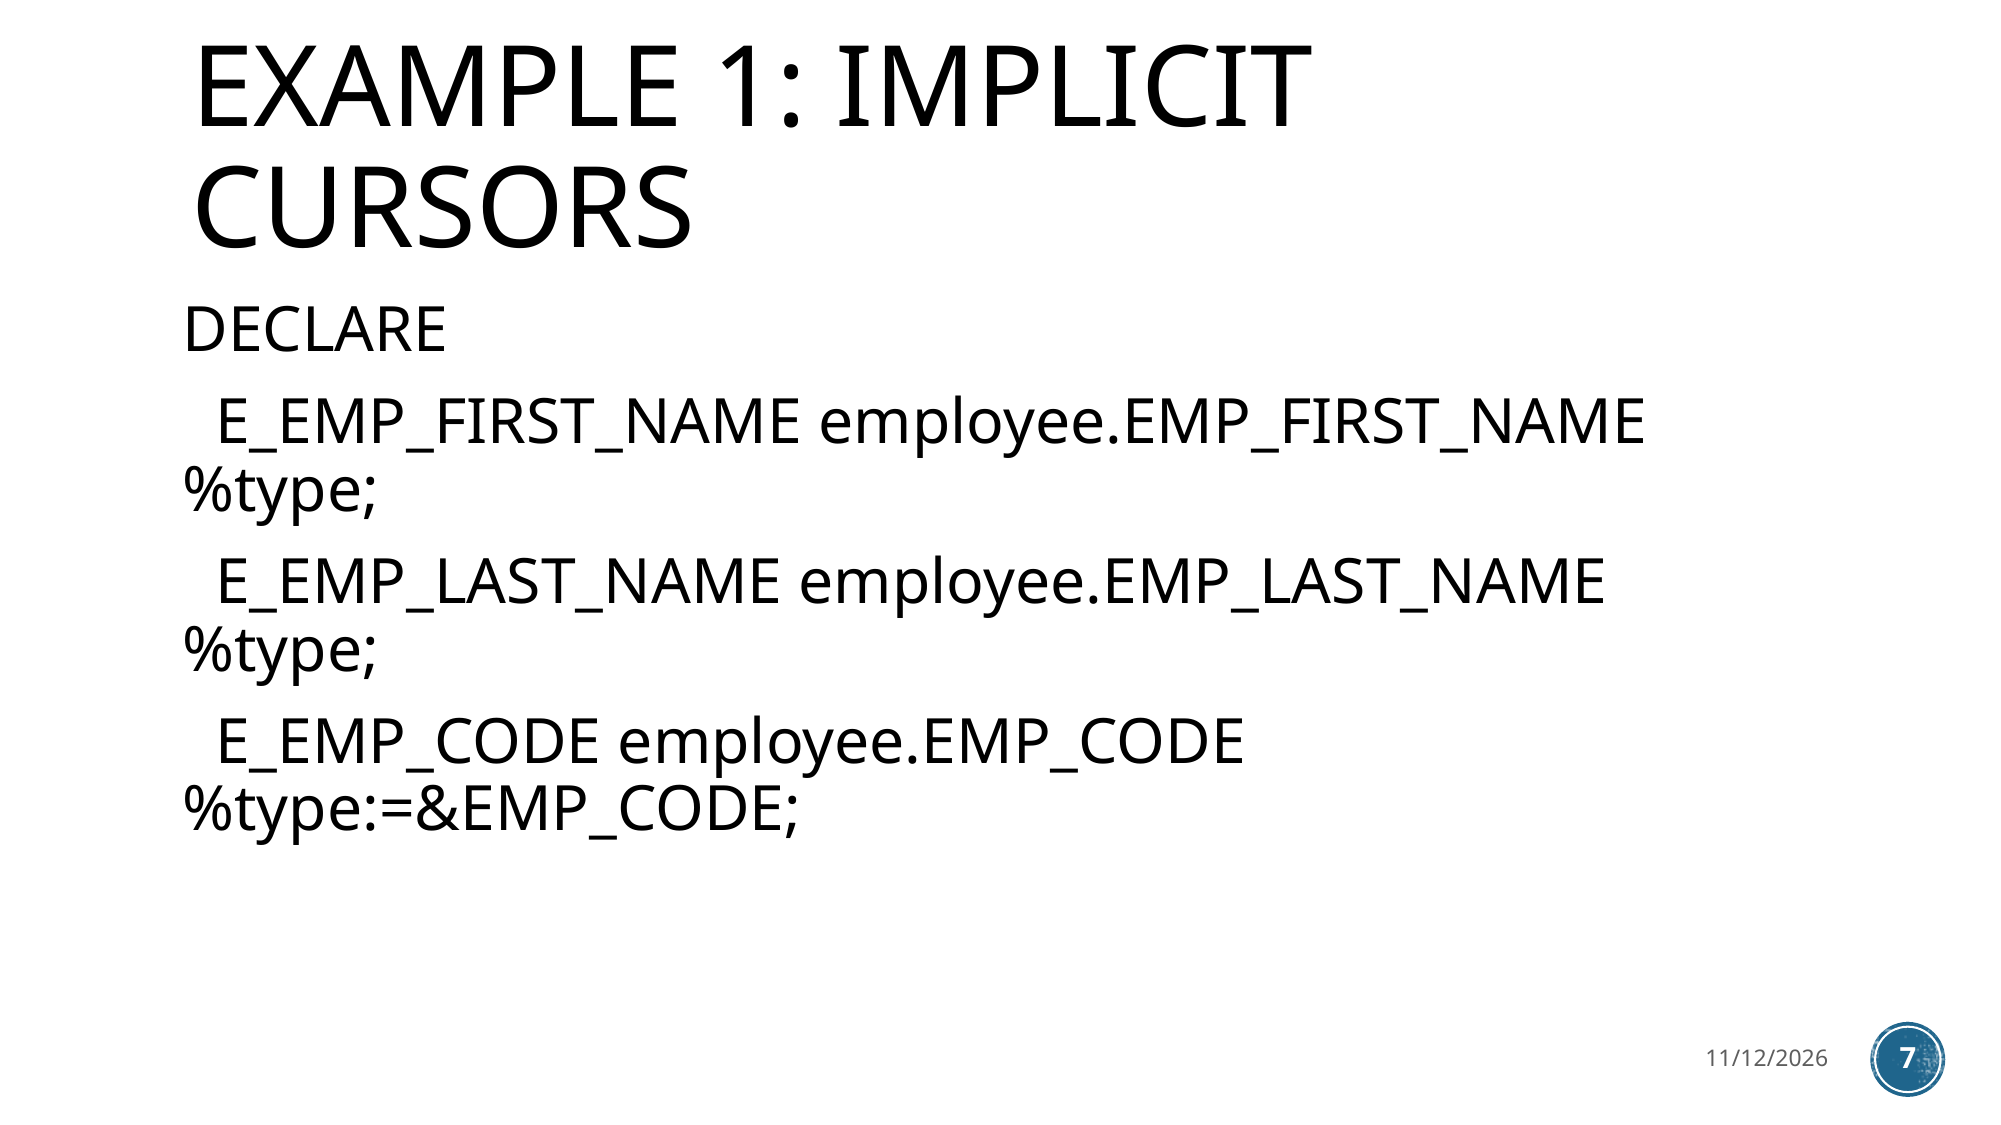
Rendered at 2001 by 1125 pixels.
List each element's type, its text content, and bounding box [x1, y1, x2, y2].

slide_number 7 [1855, 1028, 1961, 1089]
list DECLARE E_EMP_FIRST_NAME employee.EMP_FIRST_NAME%type; E_EMP_LAST_NAME employee.EMP_LAST_NAME%type; E_EMP_CODE employee.EMP_CODE%type:=&EMP_CODE; [167, 289, 1818, 955]
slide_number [1306, 1028, 1844, 1089]
title Example 1: implicit cursors [176, 18, 1827, 283]
